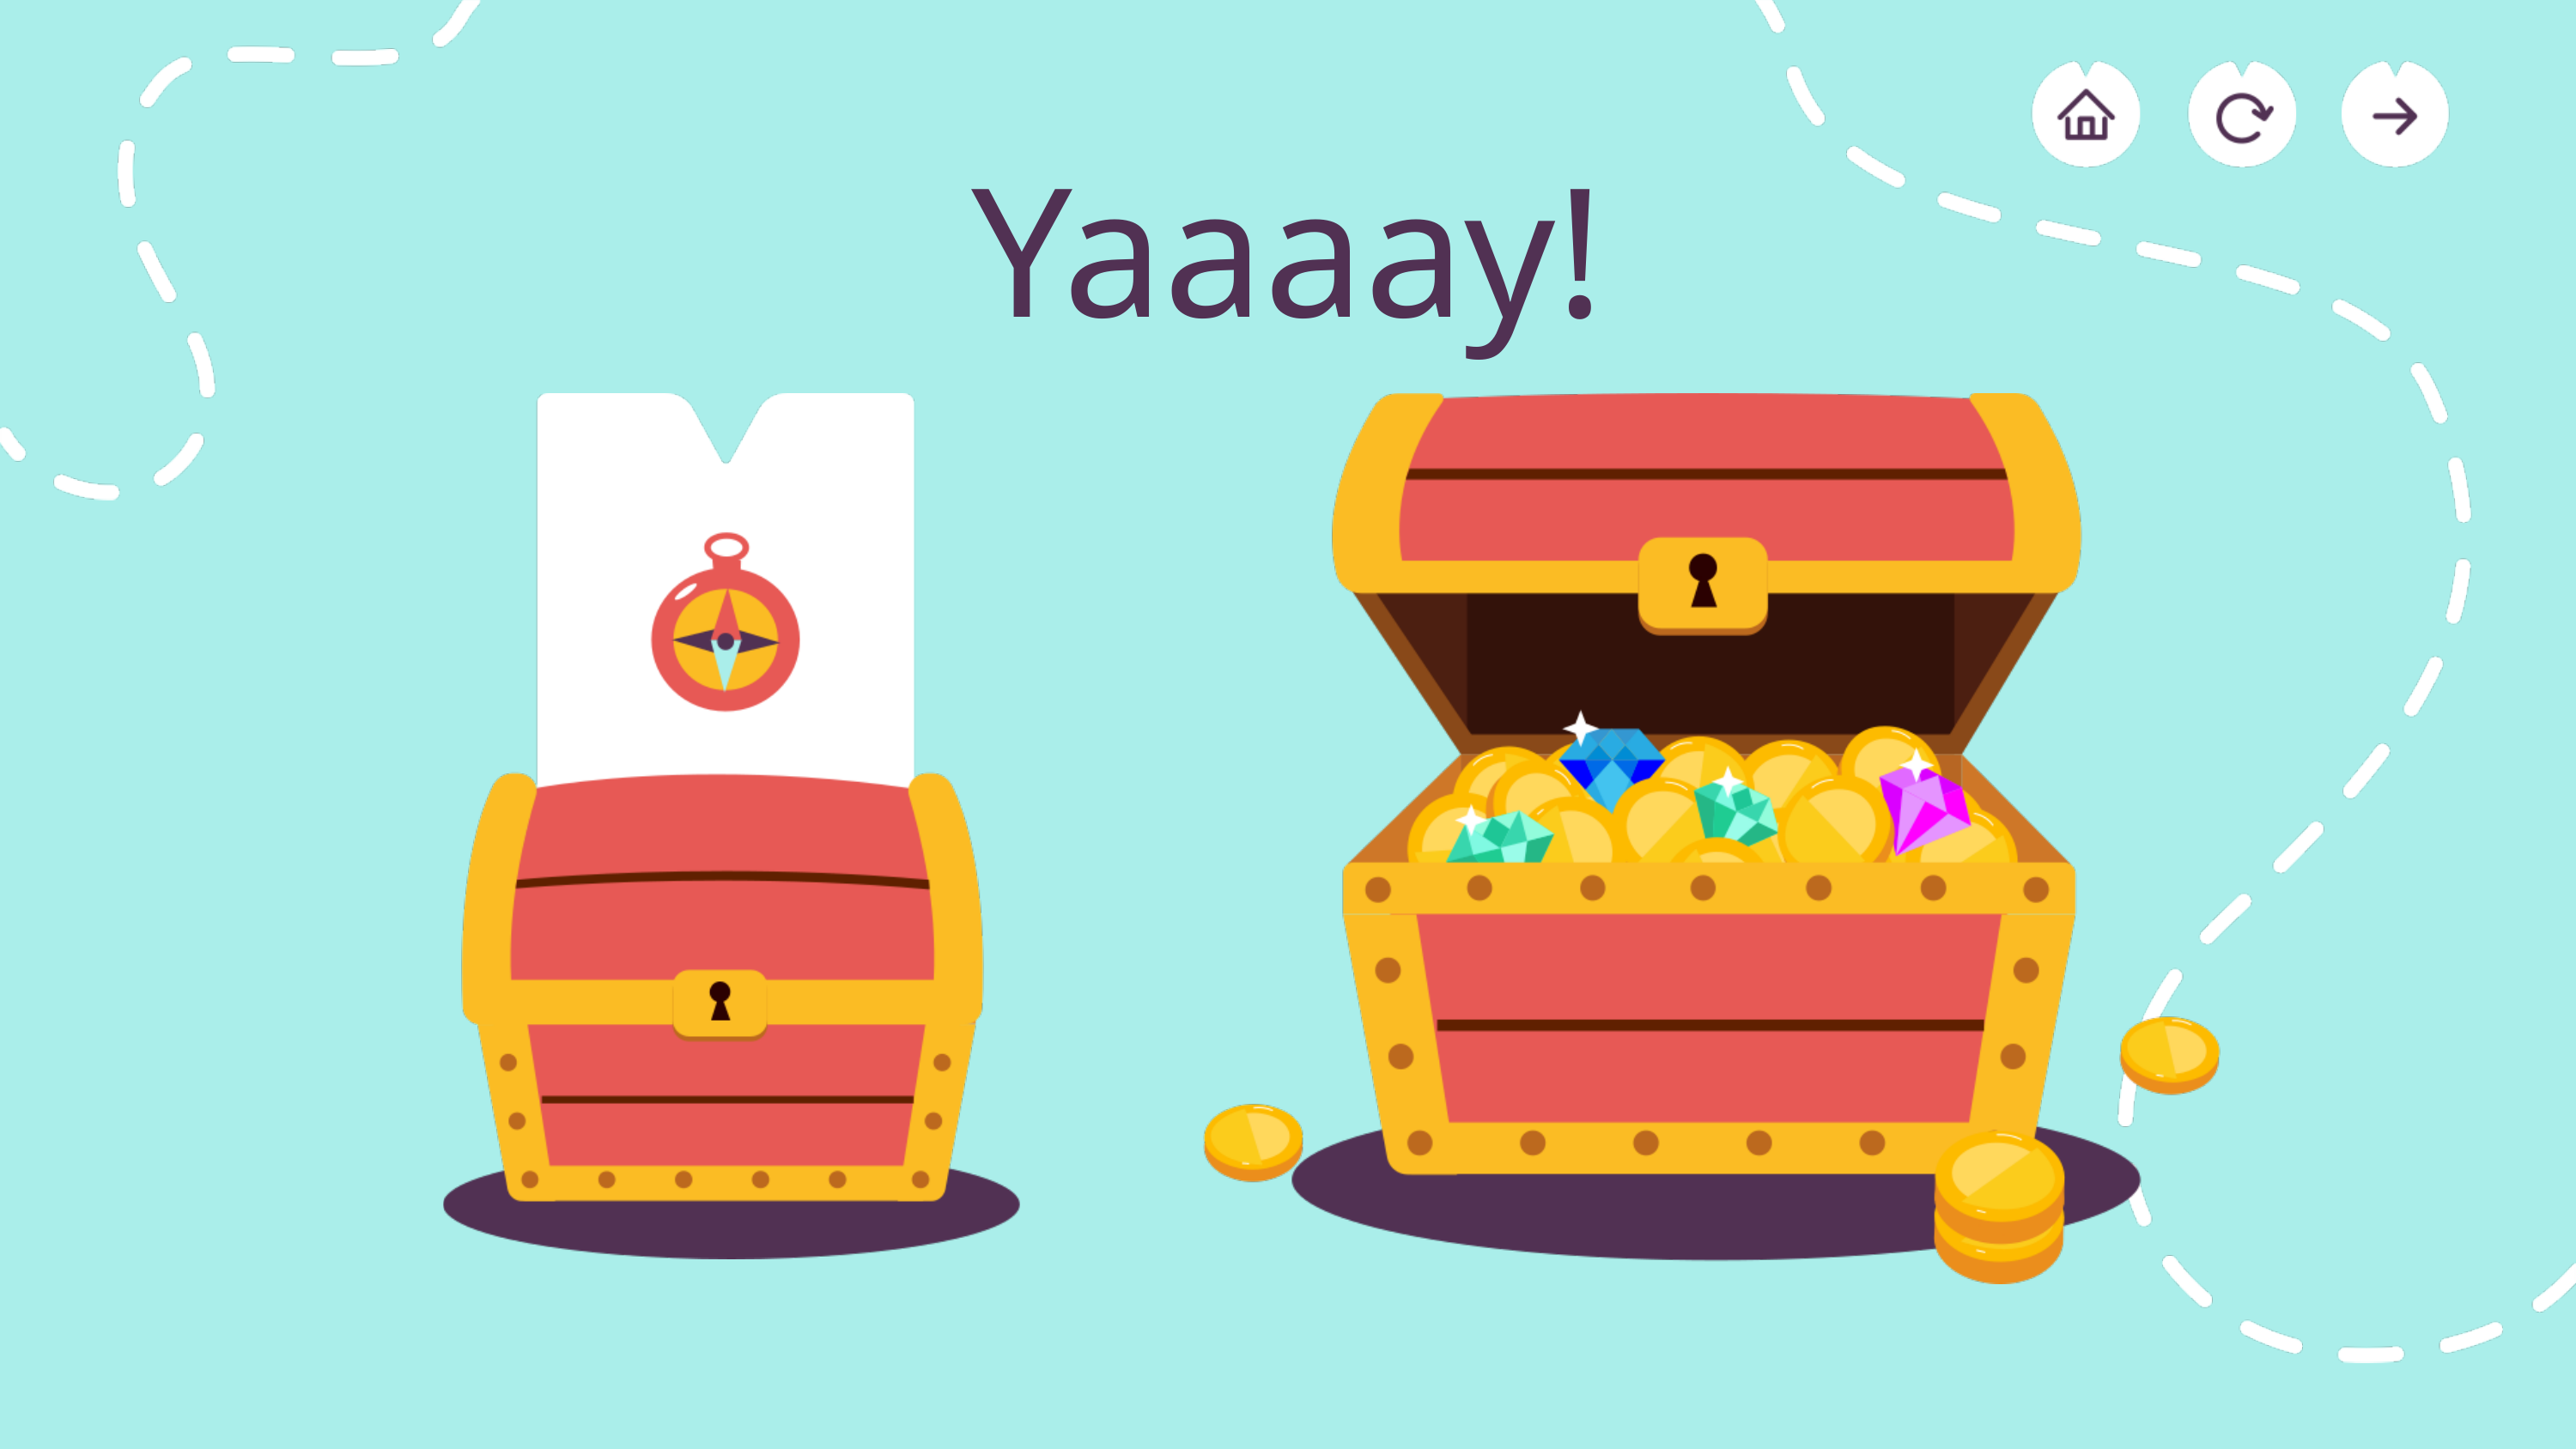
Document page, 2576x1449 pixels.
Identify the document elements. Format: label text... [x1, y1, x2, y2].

text_box [0, 0, 481, 500]
text_box [1199, 393, 2226, 1284]
text_box [2029, 59, 2141, 137]
text_box Yaaaay! [386, 137, 2190, 353]
text_box [2342, 59, 2452, 170]
text_box [443, 393, 1020, 1259]
text_box [1754, 0, 2576, 1363]
text_box [2185, 59, 2297, 170]
